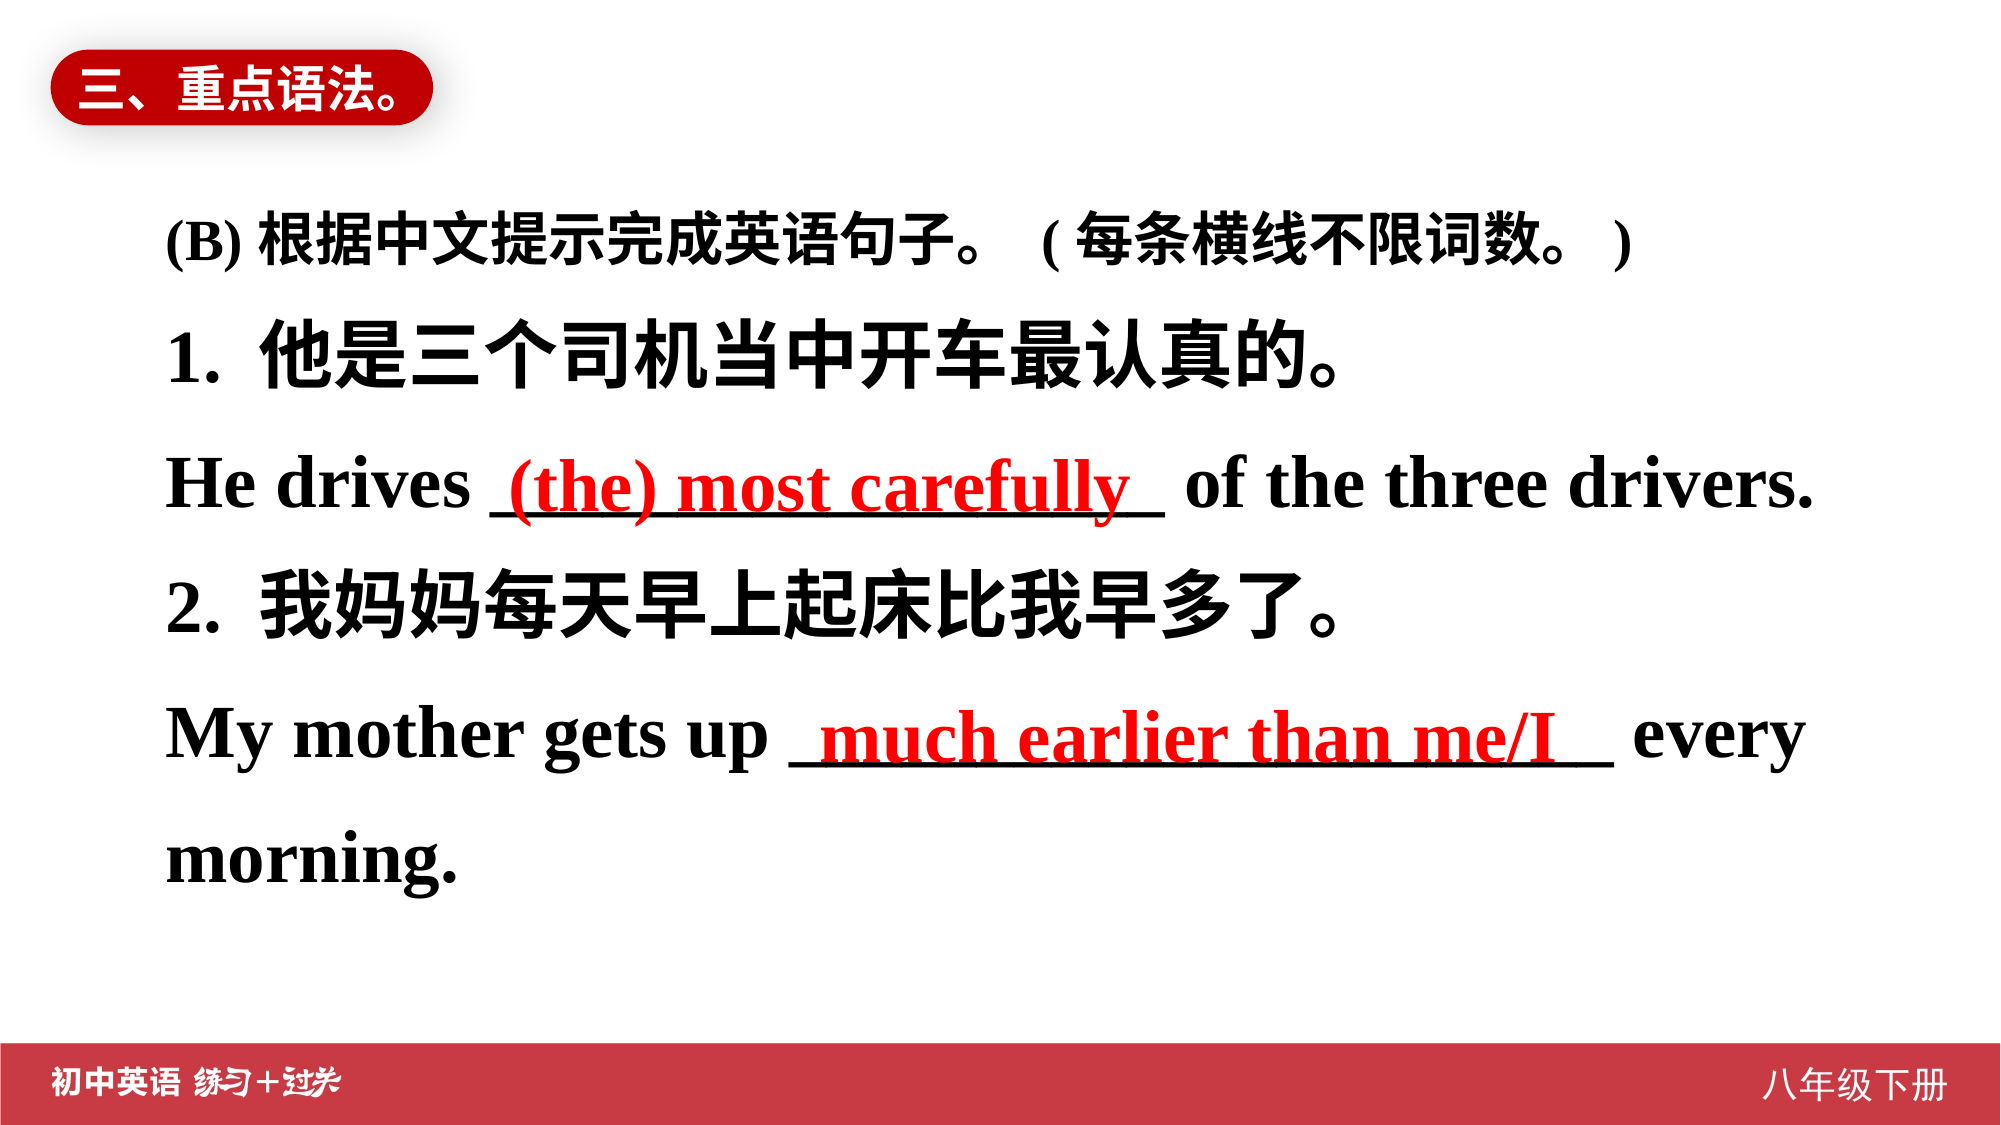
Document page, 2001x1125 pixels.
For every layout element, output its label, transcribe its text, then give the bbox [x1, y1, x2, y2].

picture [0, 0, 2001, 1125]
text_box 三、重点语法。 [62, 49, 412, 125]
text_box [412, 52, 435, 123]
text_box much earlier than me/I [805, 645, 1586, 786]
text_box (B)根据中文提示完成英语句子。 (每条横线不限词数。) 1. 他是三个司机当中开车最认真的。 He drives __________________ of the three drivers. 2. 我妈妈每天早上起床比我早多了。 My mother gets up ______________________ every morning. [150, 139, 1882, 905]
text_box (the) most carefully [493, 394, 1202, 535]
text_box [49, 59, 62, 116]
